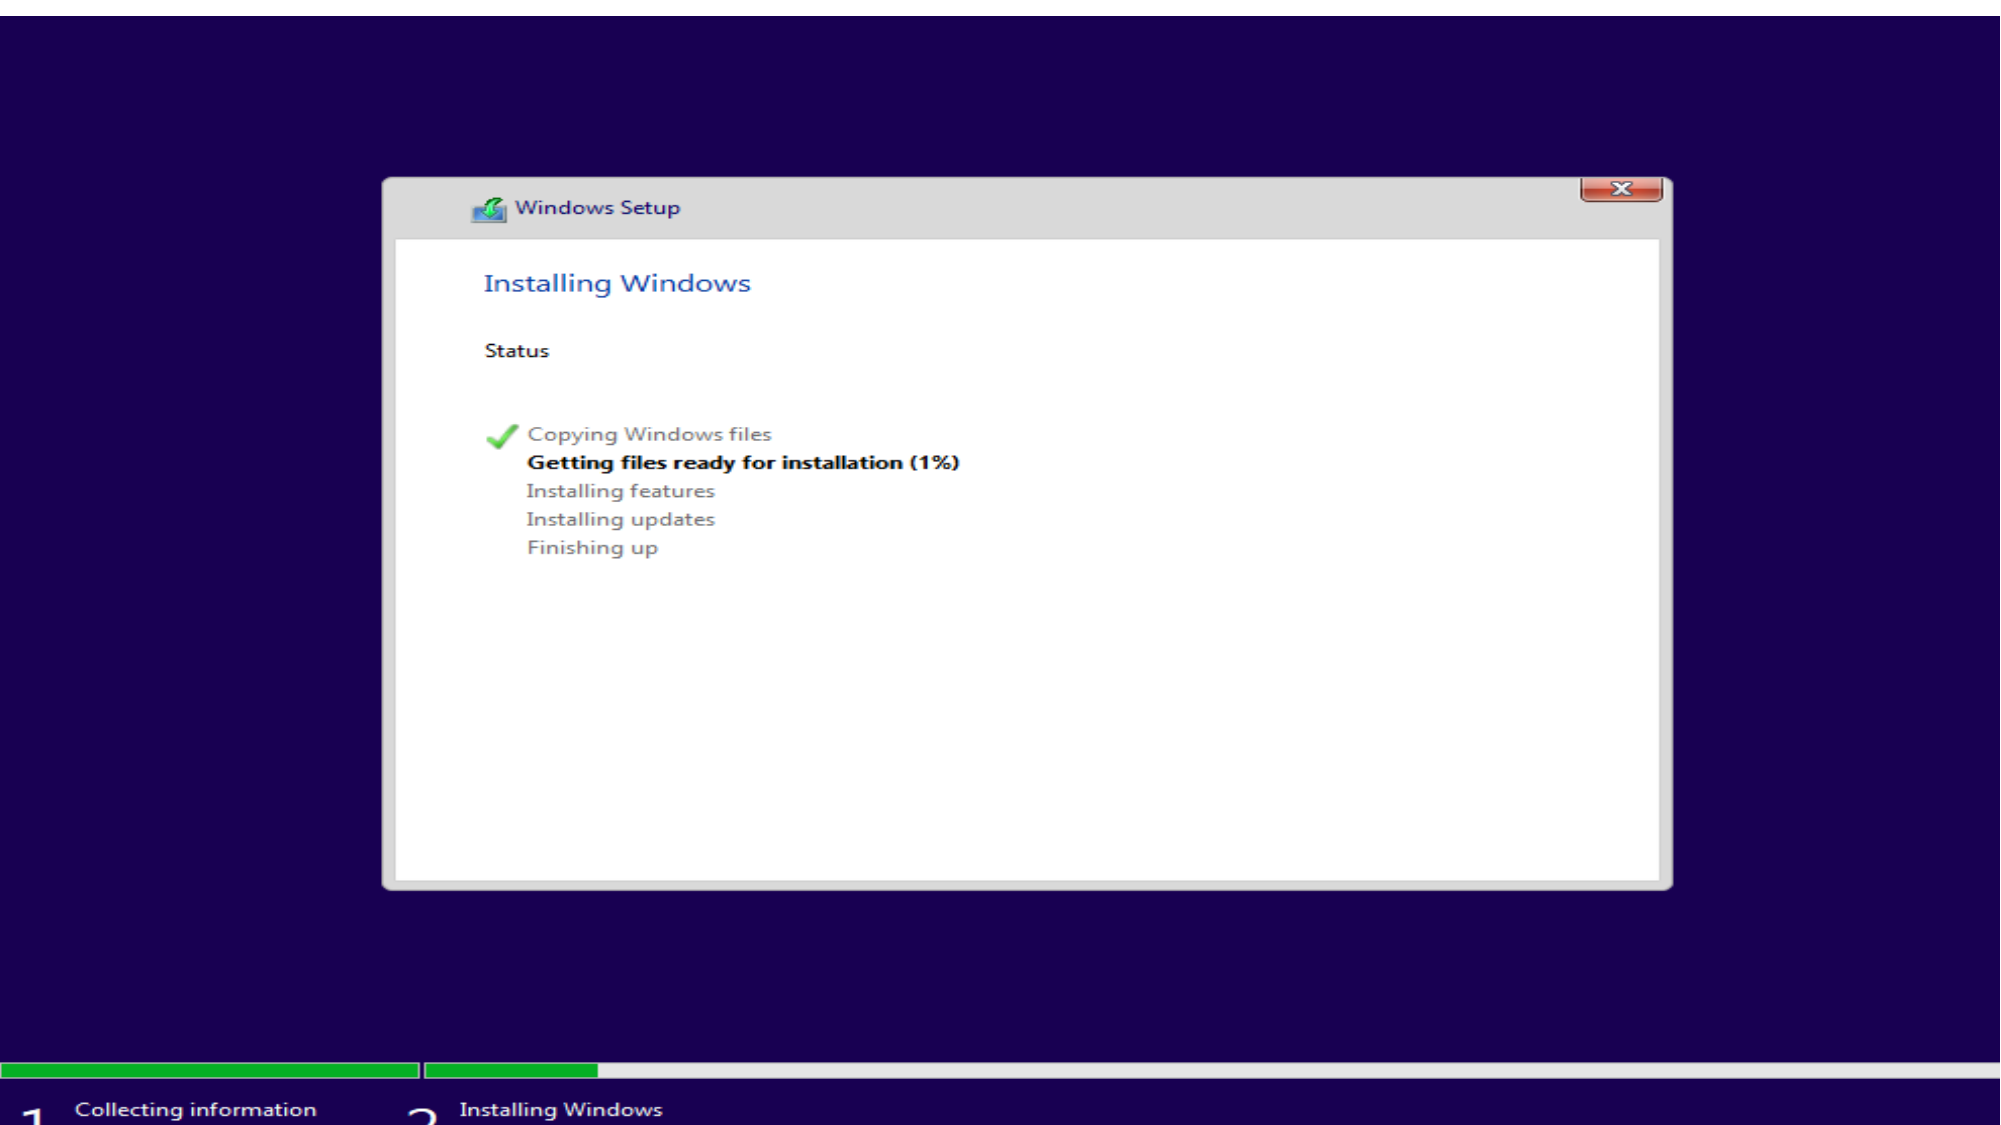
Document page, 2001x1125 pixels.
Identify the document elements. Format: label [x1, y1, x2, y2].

list [0, 16, 2000, 1125]
